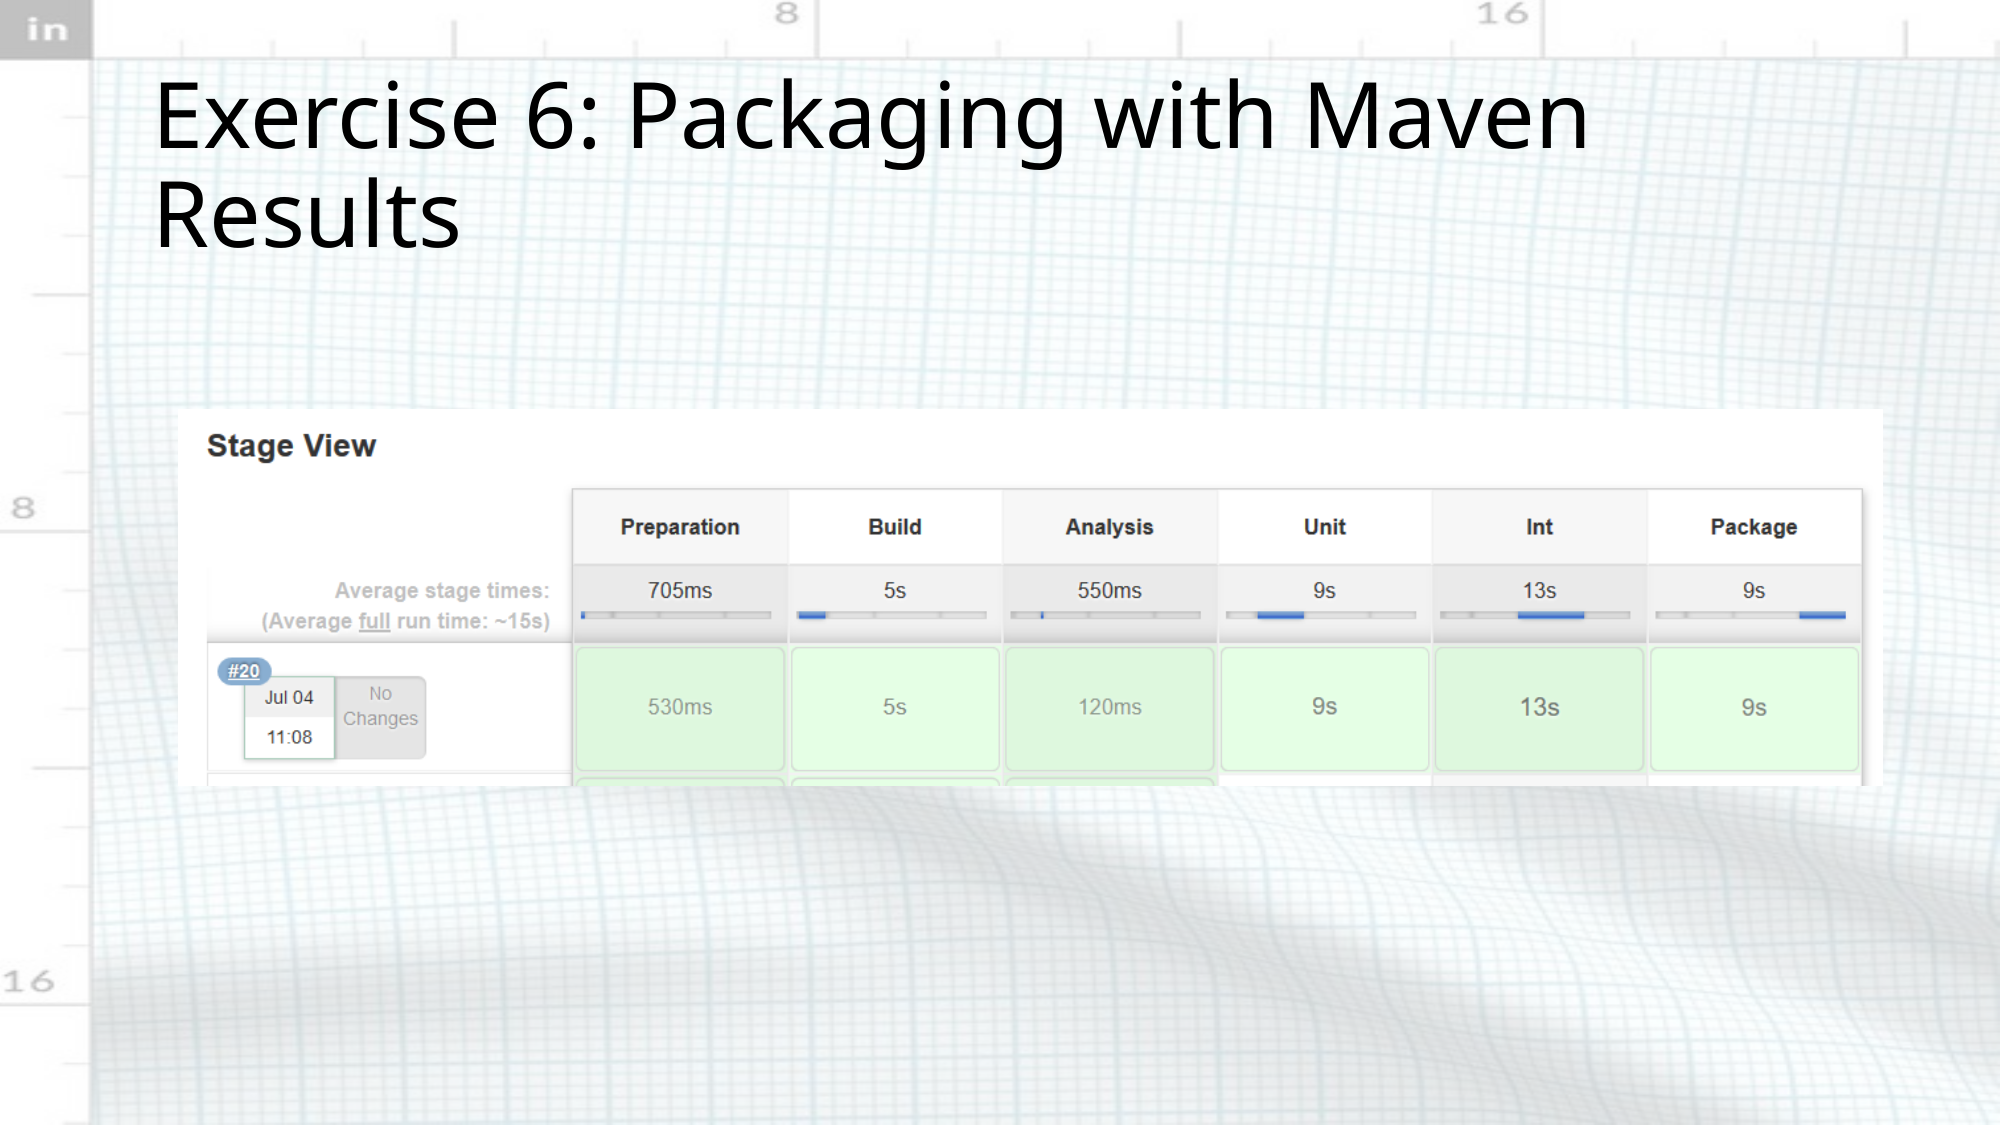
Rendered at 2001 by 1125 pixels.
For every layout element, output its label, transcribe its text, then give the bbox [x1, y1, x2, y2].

picture [178, 409, 1883, 786]
title Exercise 6: Packaging with Maven Results [137, 59, 1863, 278]
